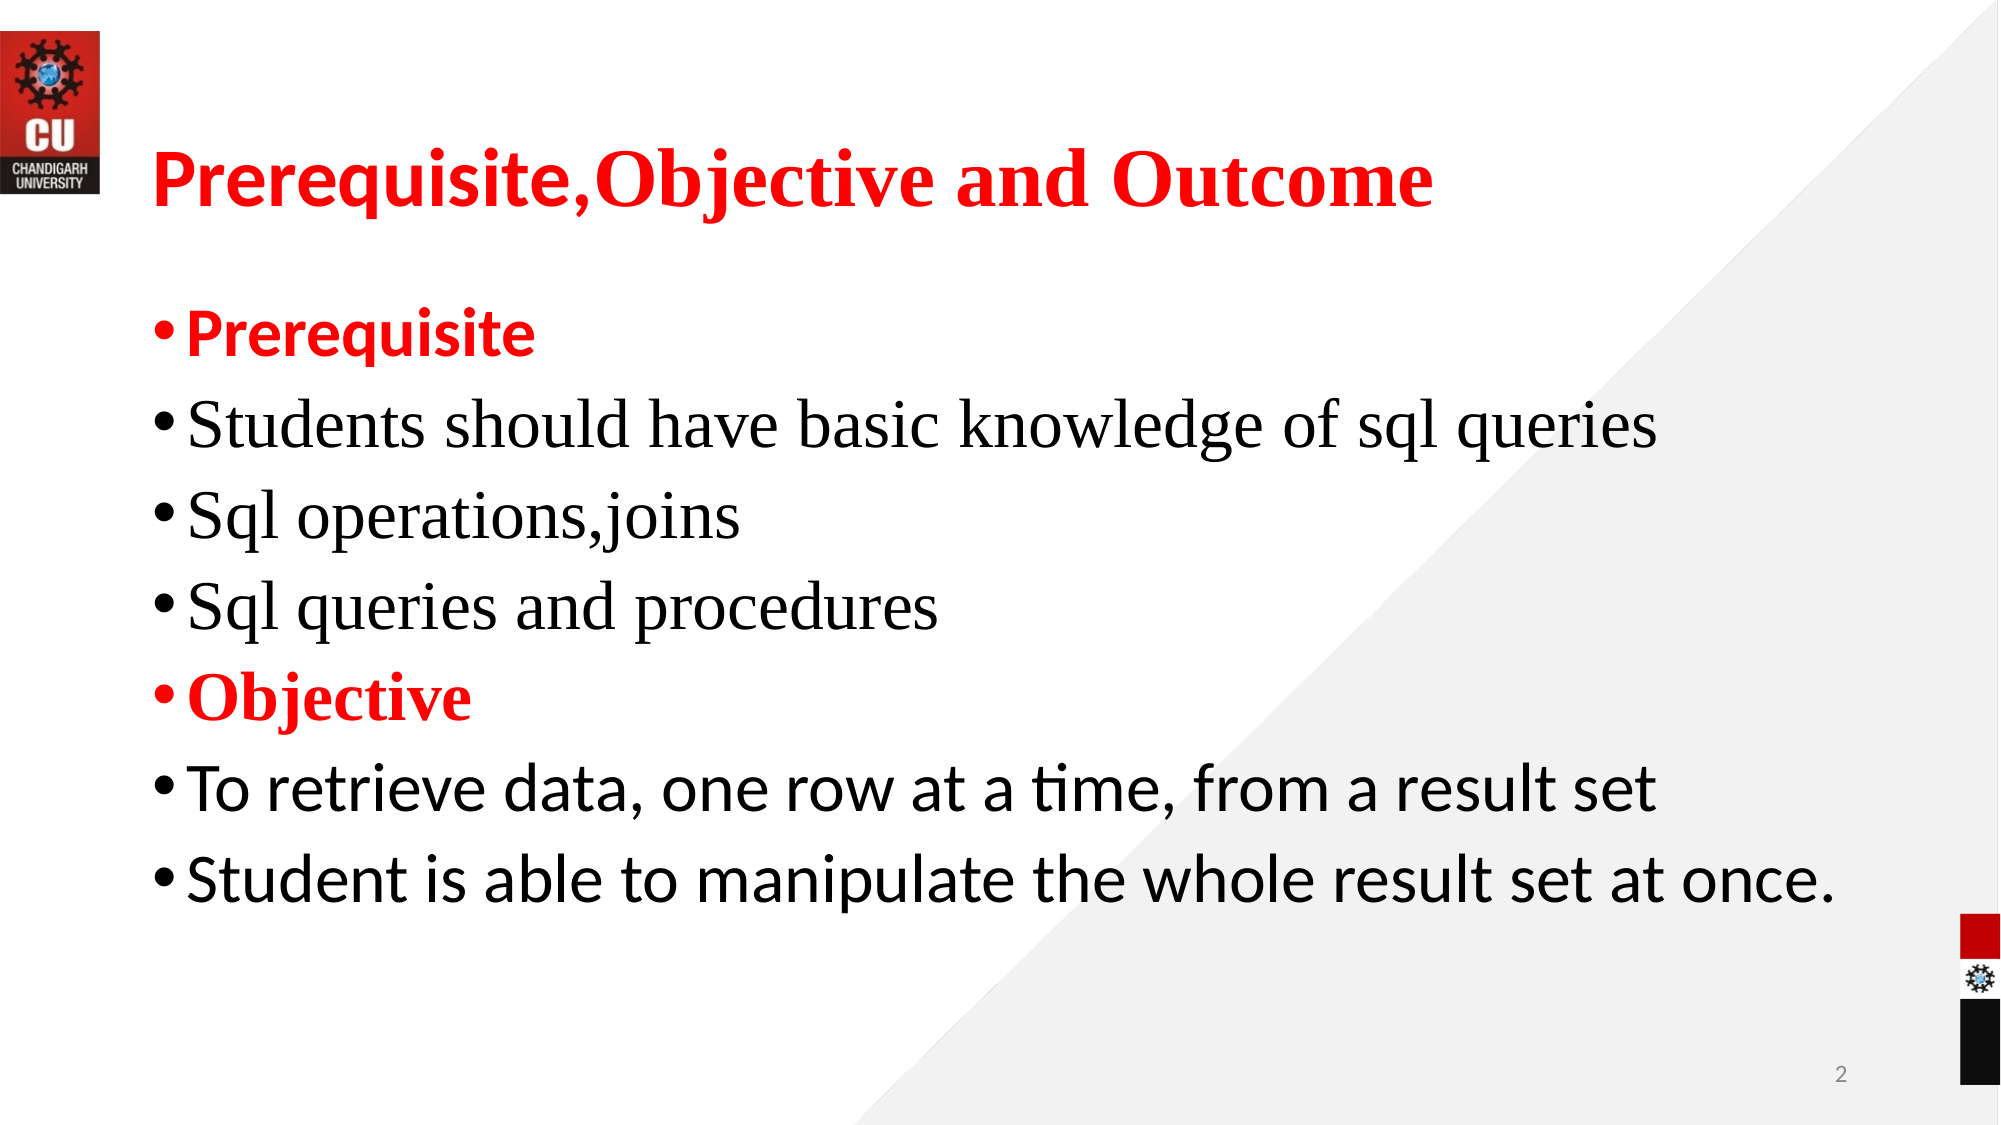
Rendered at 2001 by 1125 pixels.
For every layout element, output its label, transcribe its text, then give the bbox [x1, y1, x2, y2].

slide_number ‹#› [1412, 1042, 1863, 1103]
list Prerequisite Students should have basic knowledge of sql queries Sql operations,joins Sql queries and procedures Objective To retrieve data, one row at a time, from a result set Student is able to manipulate the whole result set at once. [137, 288, 1863, 1002]
title Prerequisite,Objective and Outcome [137, 70, 1863, 288]
picture [0, 0, 2001, 1125]
